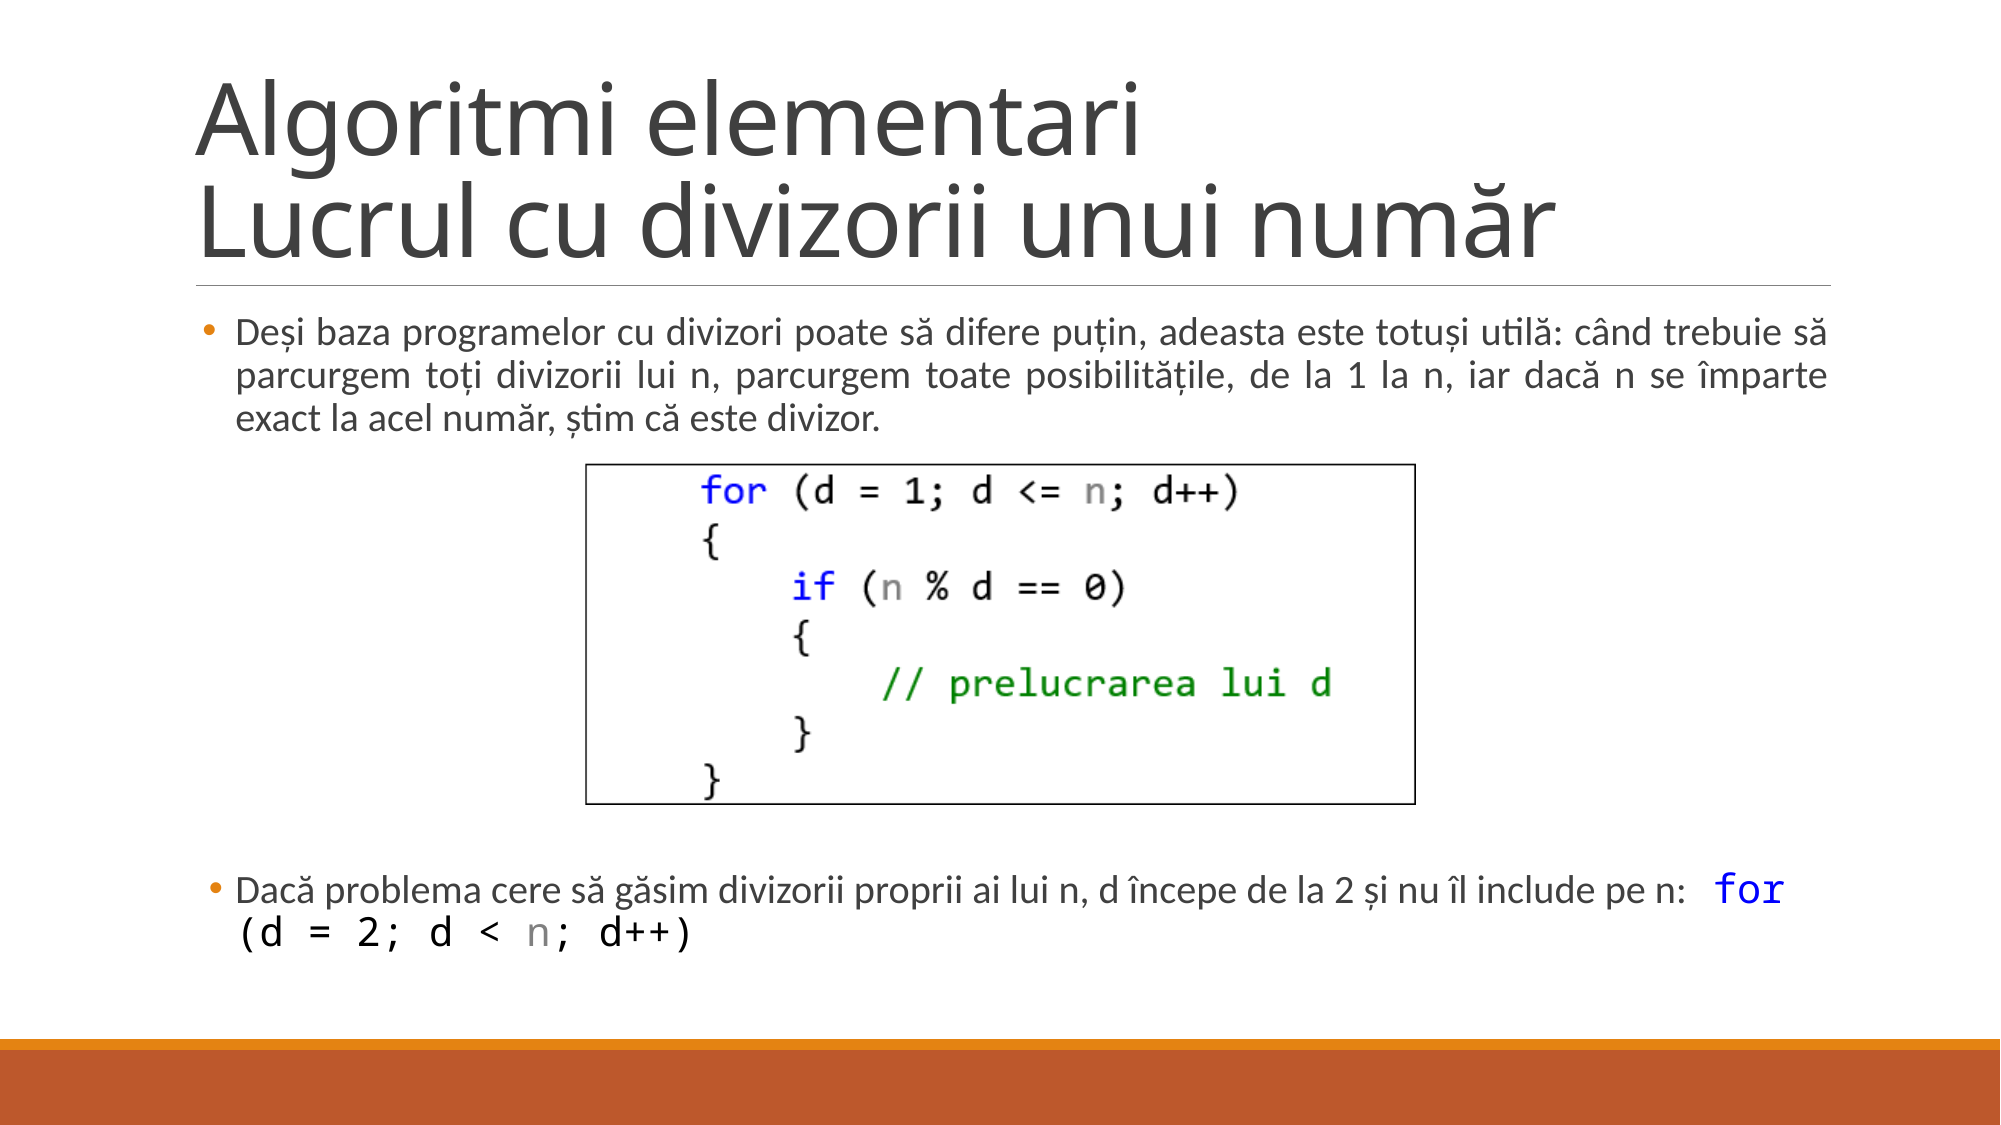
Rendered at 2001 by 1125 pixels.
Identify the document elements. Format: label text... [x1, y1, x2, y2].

title Algoritmi elementari Lucrul cu divizorii unui număr [180, 47, 1830, 285]
picture [583, 460, 1417, 805]
list Deși baza programelor cu divizori poate să difere puțin, adeasta este totuși utilă: când trebuie să parcurgem toți divizorii lui n, parcurgem toate posibilitățile, de la 1 la n, iar dacă n se împarte exact la acel număr, știm că este divizor. Dacă problema cere să găsim divizorii proprii ai lui n, d începe de la 2 și nu îl include pe n: for (d = 2; d < n; d++) [180, 302, 1830, 963]
